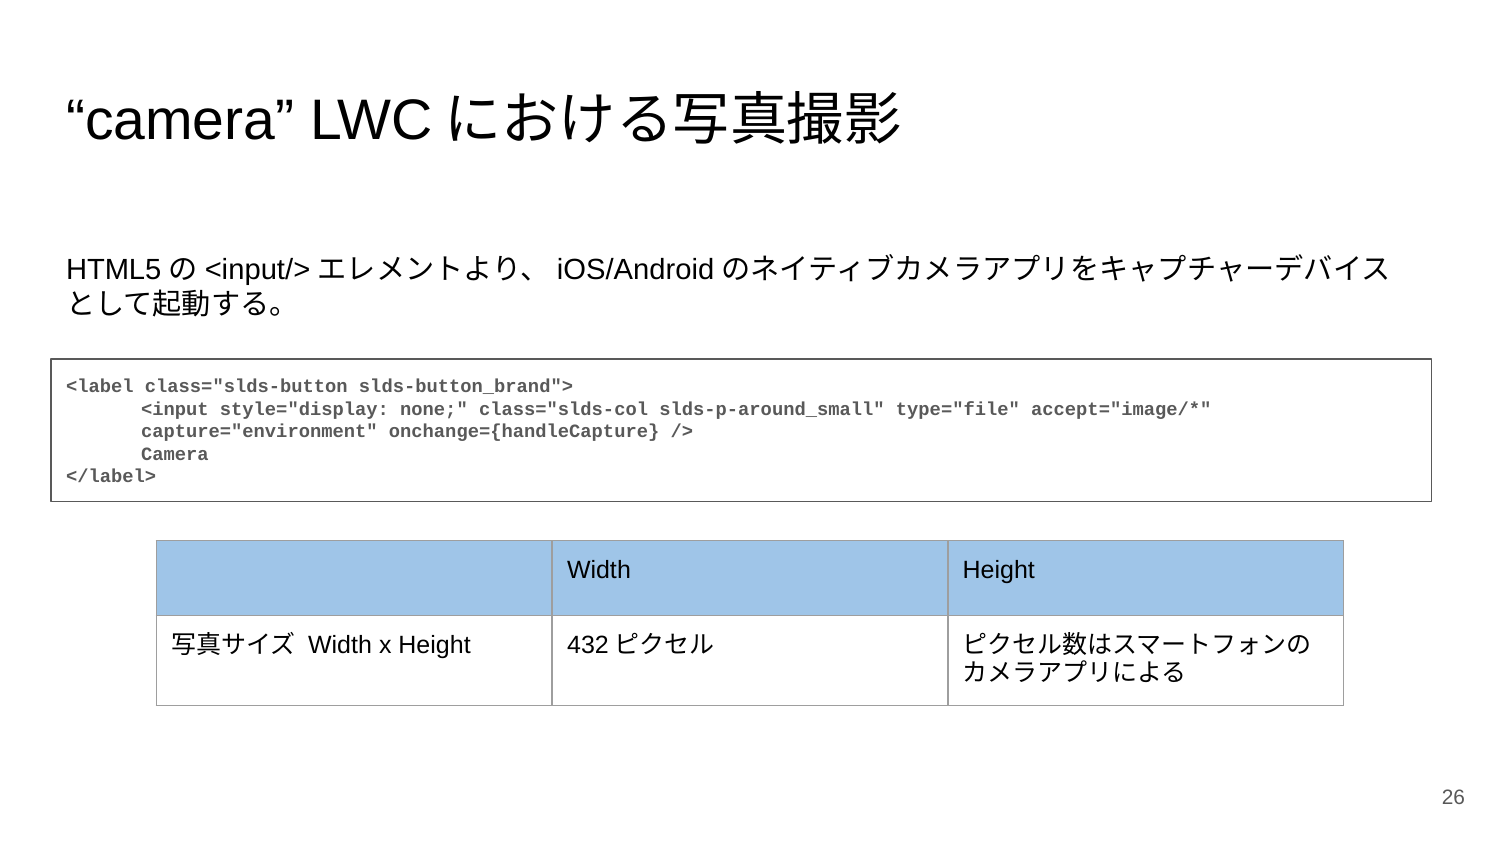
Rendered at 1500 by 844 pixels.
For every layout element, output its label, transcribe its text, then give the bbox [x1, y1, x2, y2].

table_cell 写真サイズ Width x Height [157, 616, 551, 705]
text_box HTML5の<input/>エレメントより、iOS/Androidのネイティブカメラアプリをキャプチャーデバイスとして起動する。 [51, 235, 1432, 335]
text_box <label class="slds-button slds-button_brand"> <input style="display: none;" class="slds-col slds-p-around_small" type="file" accept="image/*" capture="environment" onchange={handleCapture} /> Camera </label> [51, 359, 1432, 502]
slide_number ‹#› [1389, 764, 1480, 830]
table_cell 432ピクセル [553, 616, 947, 705]
table_cell ピクセル数はスマートフォンのカメラアプリによる [949, 616, 1343, 705]
table_header Width [553, 541, 947, 615]
table_header [157, 541, 551, 615]
table_header Height [949, 541, 1343, 615]
title “camera” LWCにおける写真撮影 [51, 72, 1449, 167]
